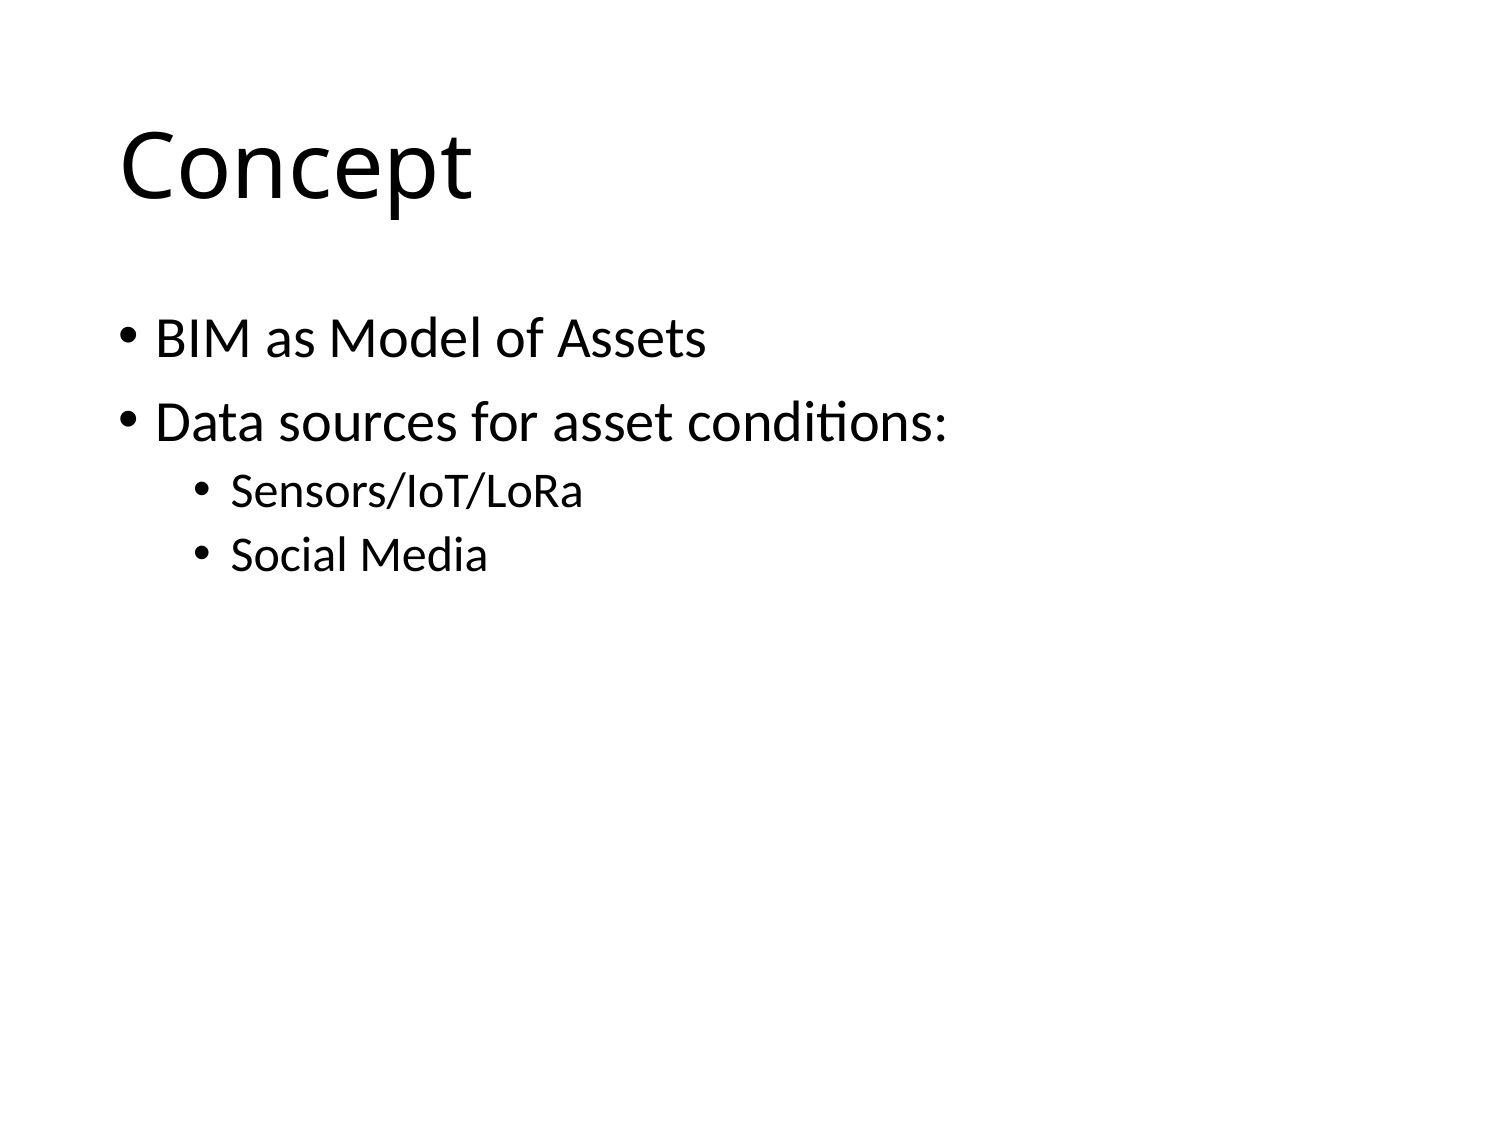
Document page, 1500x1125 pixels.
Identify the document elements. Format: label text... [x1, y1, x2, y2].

list BIM as Model of Assets Data sources for asset conditions: Sensors/IoT/LoRa Social Media [103, 299, 1397, 1014]
title Concept [103, 59, 1397, 278]
